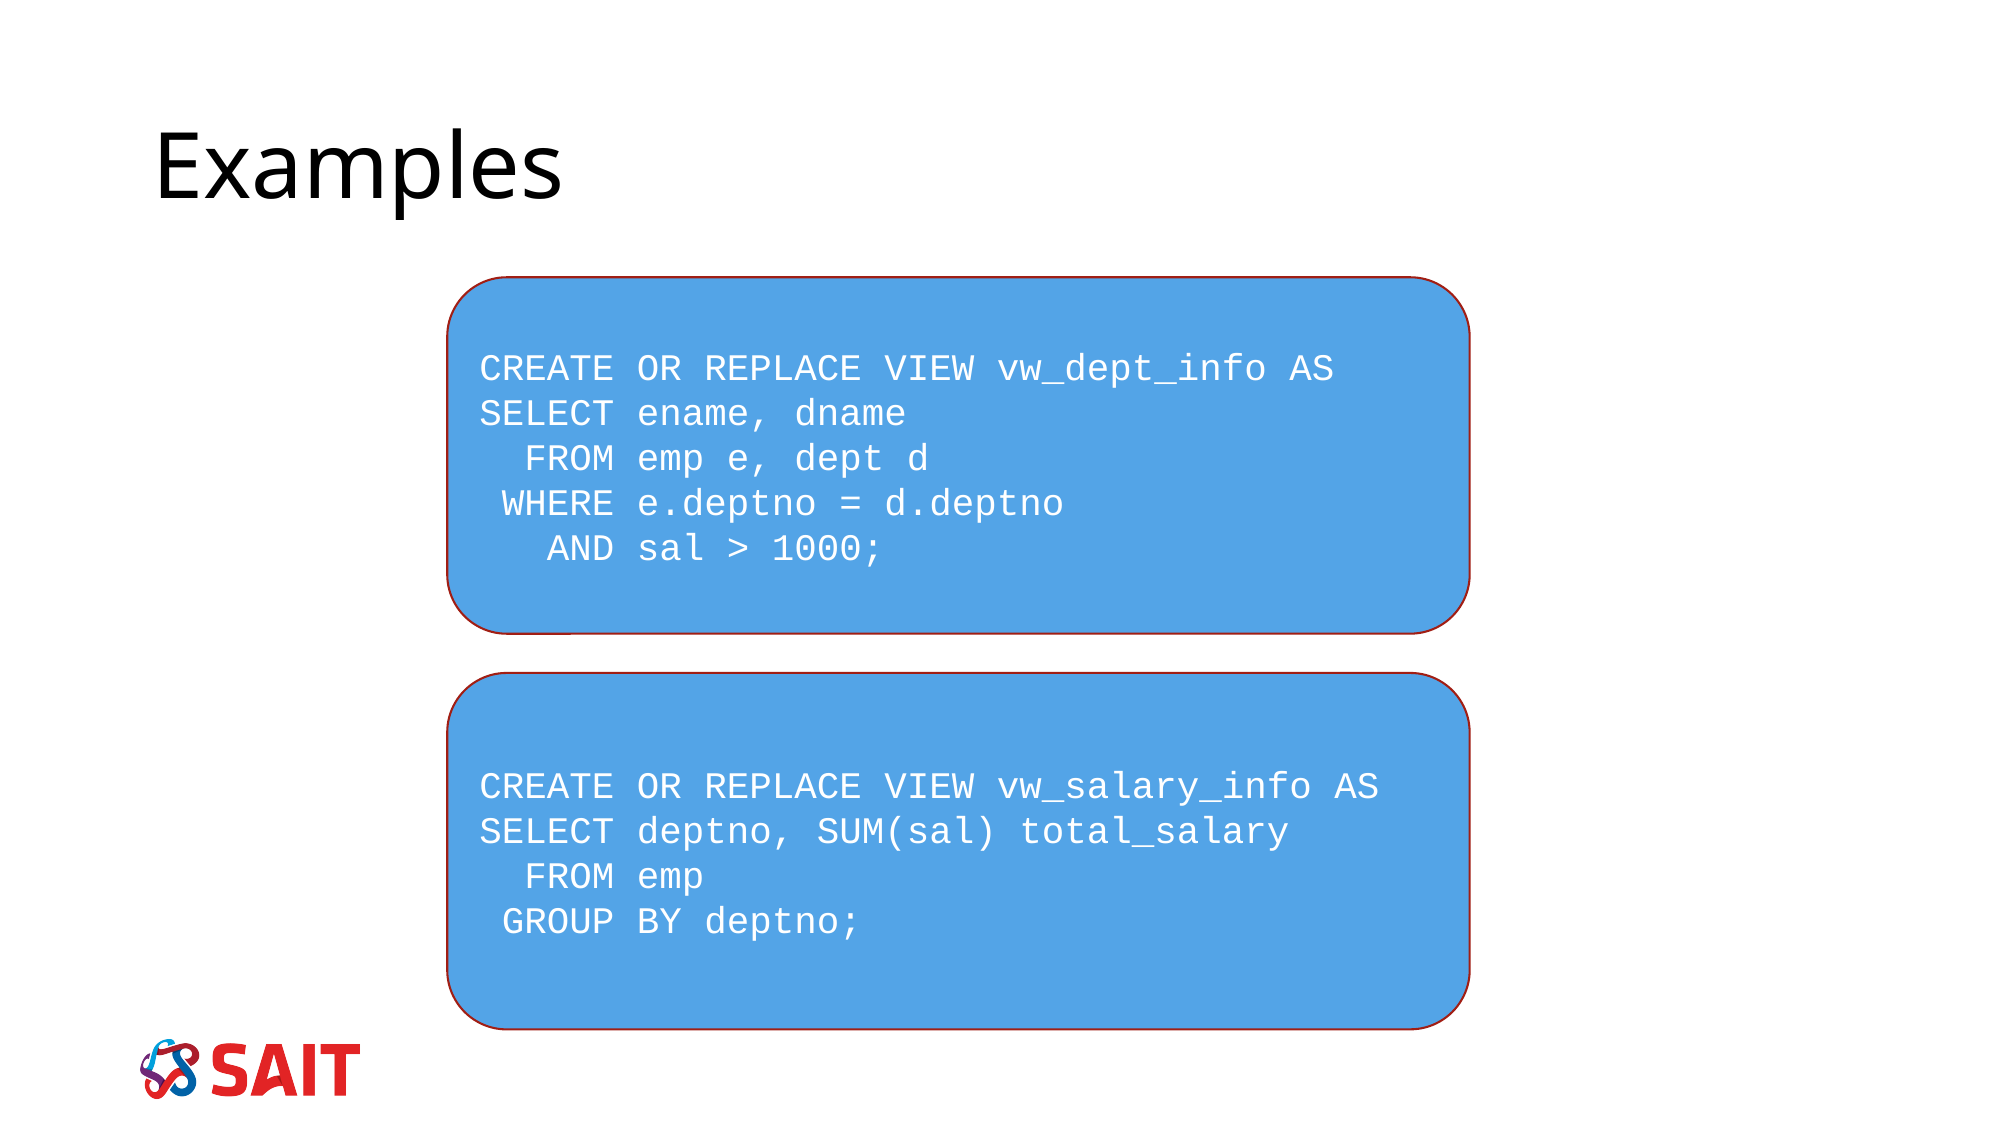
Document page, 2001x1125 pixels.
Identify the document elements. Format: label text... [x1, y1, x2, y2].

text_box CREATE OR REPLACE VIEW vw_salary_info AS SELECT deptno, SUM(sal) total_salary FROM emp GROUP BY deptno; [446, 671, 1471, 1031]
title Examples [137, 59, 1863, 278]
picture [114, 1013, 386, 1125]
text_box CREATE OR REPLACE VIEW vw_dept_info AS SELECT ename, dname FROM emp e, dept d WHERE e.deptno = d.deptno AND sal > 1000; [446, 276, 1471, 635]
